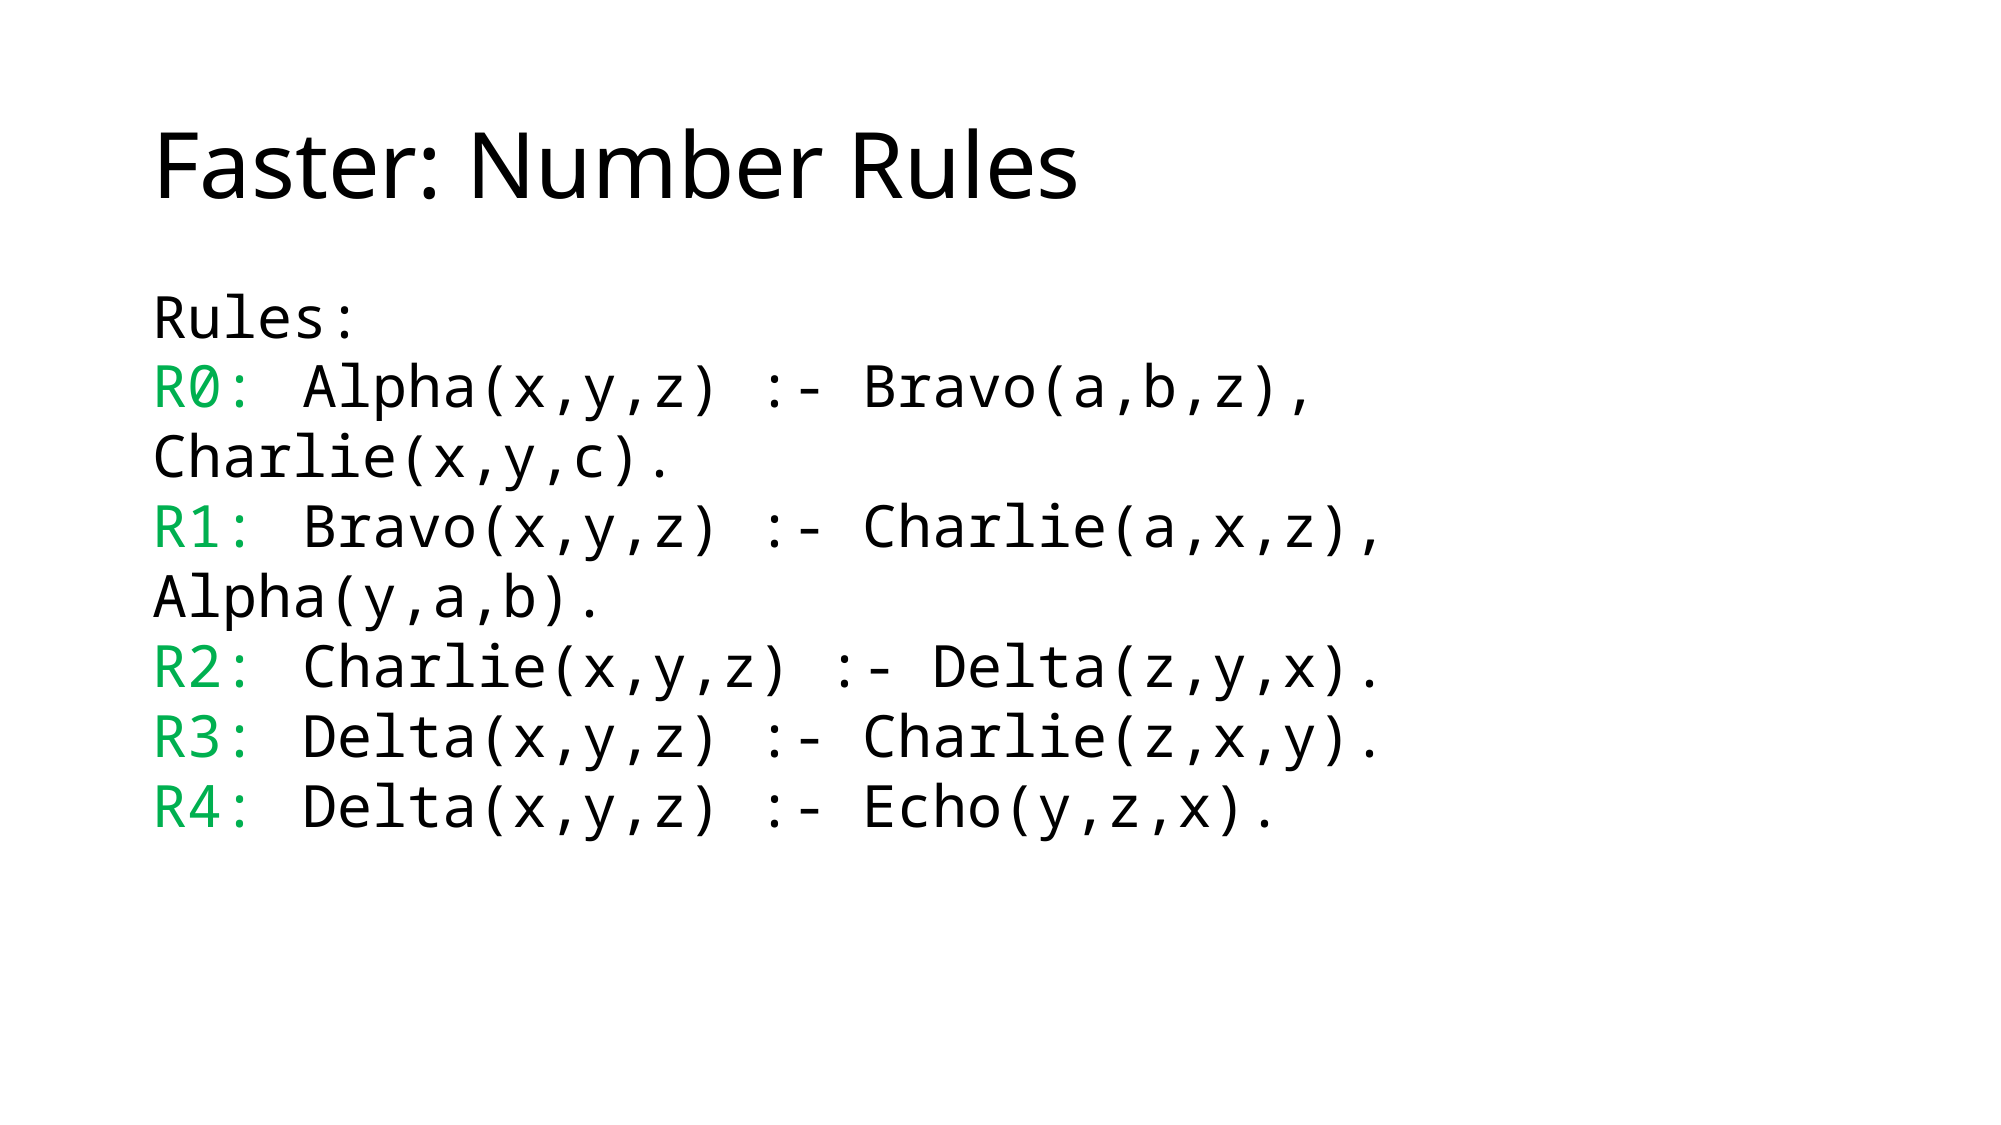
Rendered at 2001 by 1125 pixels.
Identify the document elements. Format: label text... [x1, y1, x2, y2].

title Faster: Number Rules [137, 59, 1863, 272]
text_box Rules: R0: Alpha(x,y,z) :- Bravo(a,b,z), Charlie(x,y,c). R1: Bravo(x,y,z) :- Charlie(a,x,z), Alpha(y,a,b). R2: Charlie(x,y,z) :- Delta(z,y,x). R3: Delta(x,y,z) :- Charlie(z,x,y). R4: Delta(x,y,z) :- Echo(y,z,x). [137, 272, 1863, 987]
